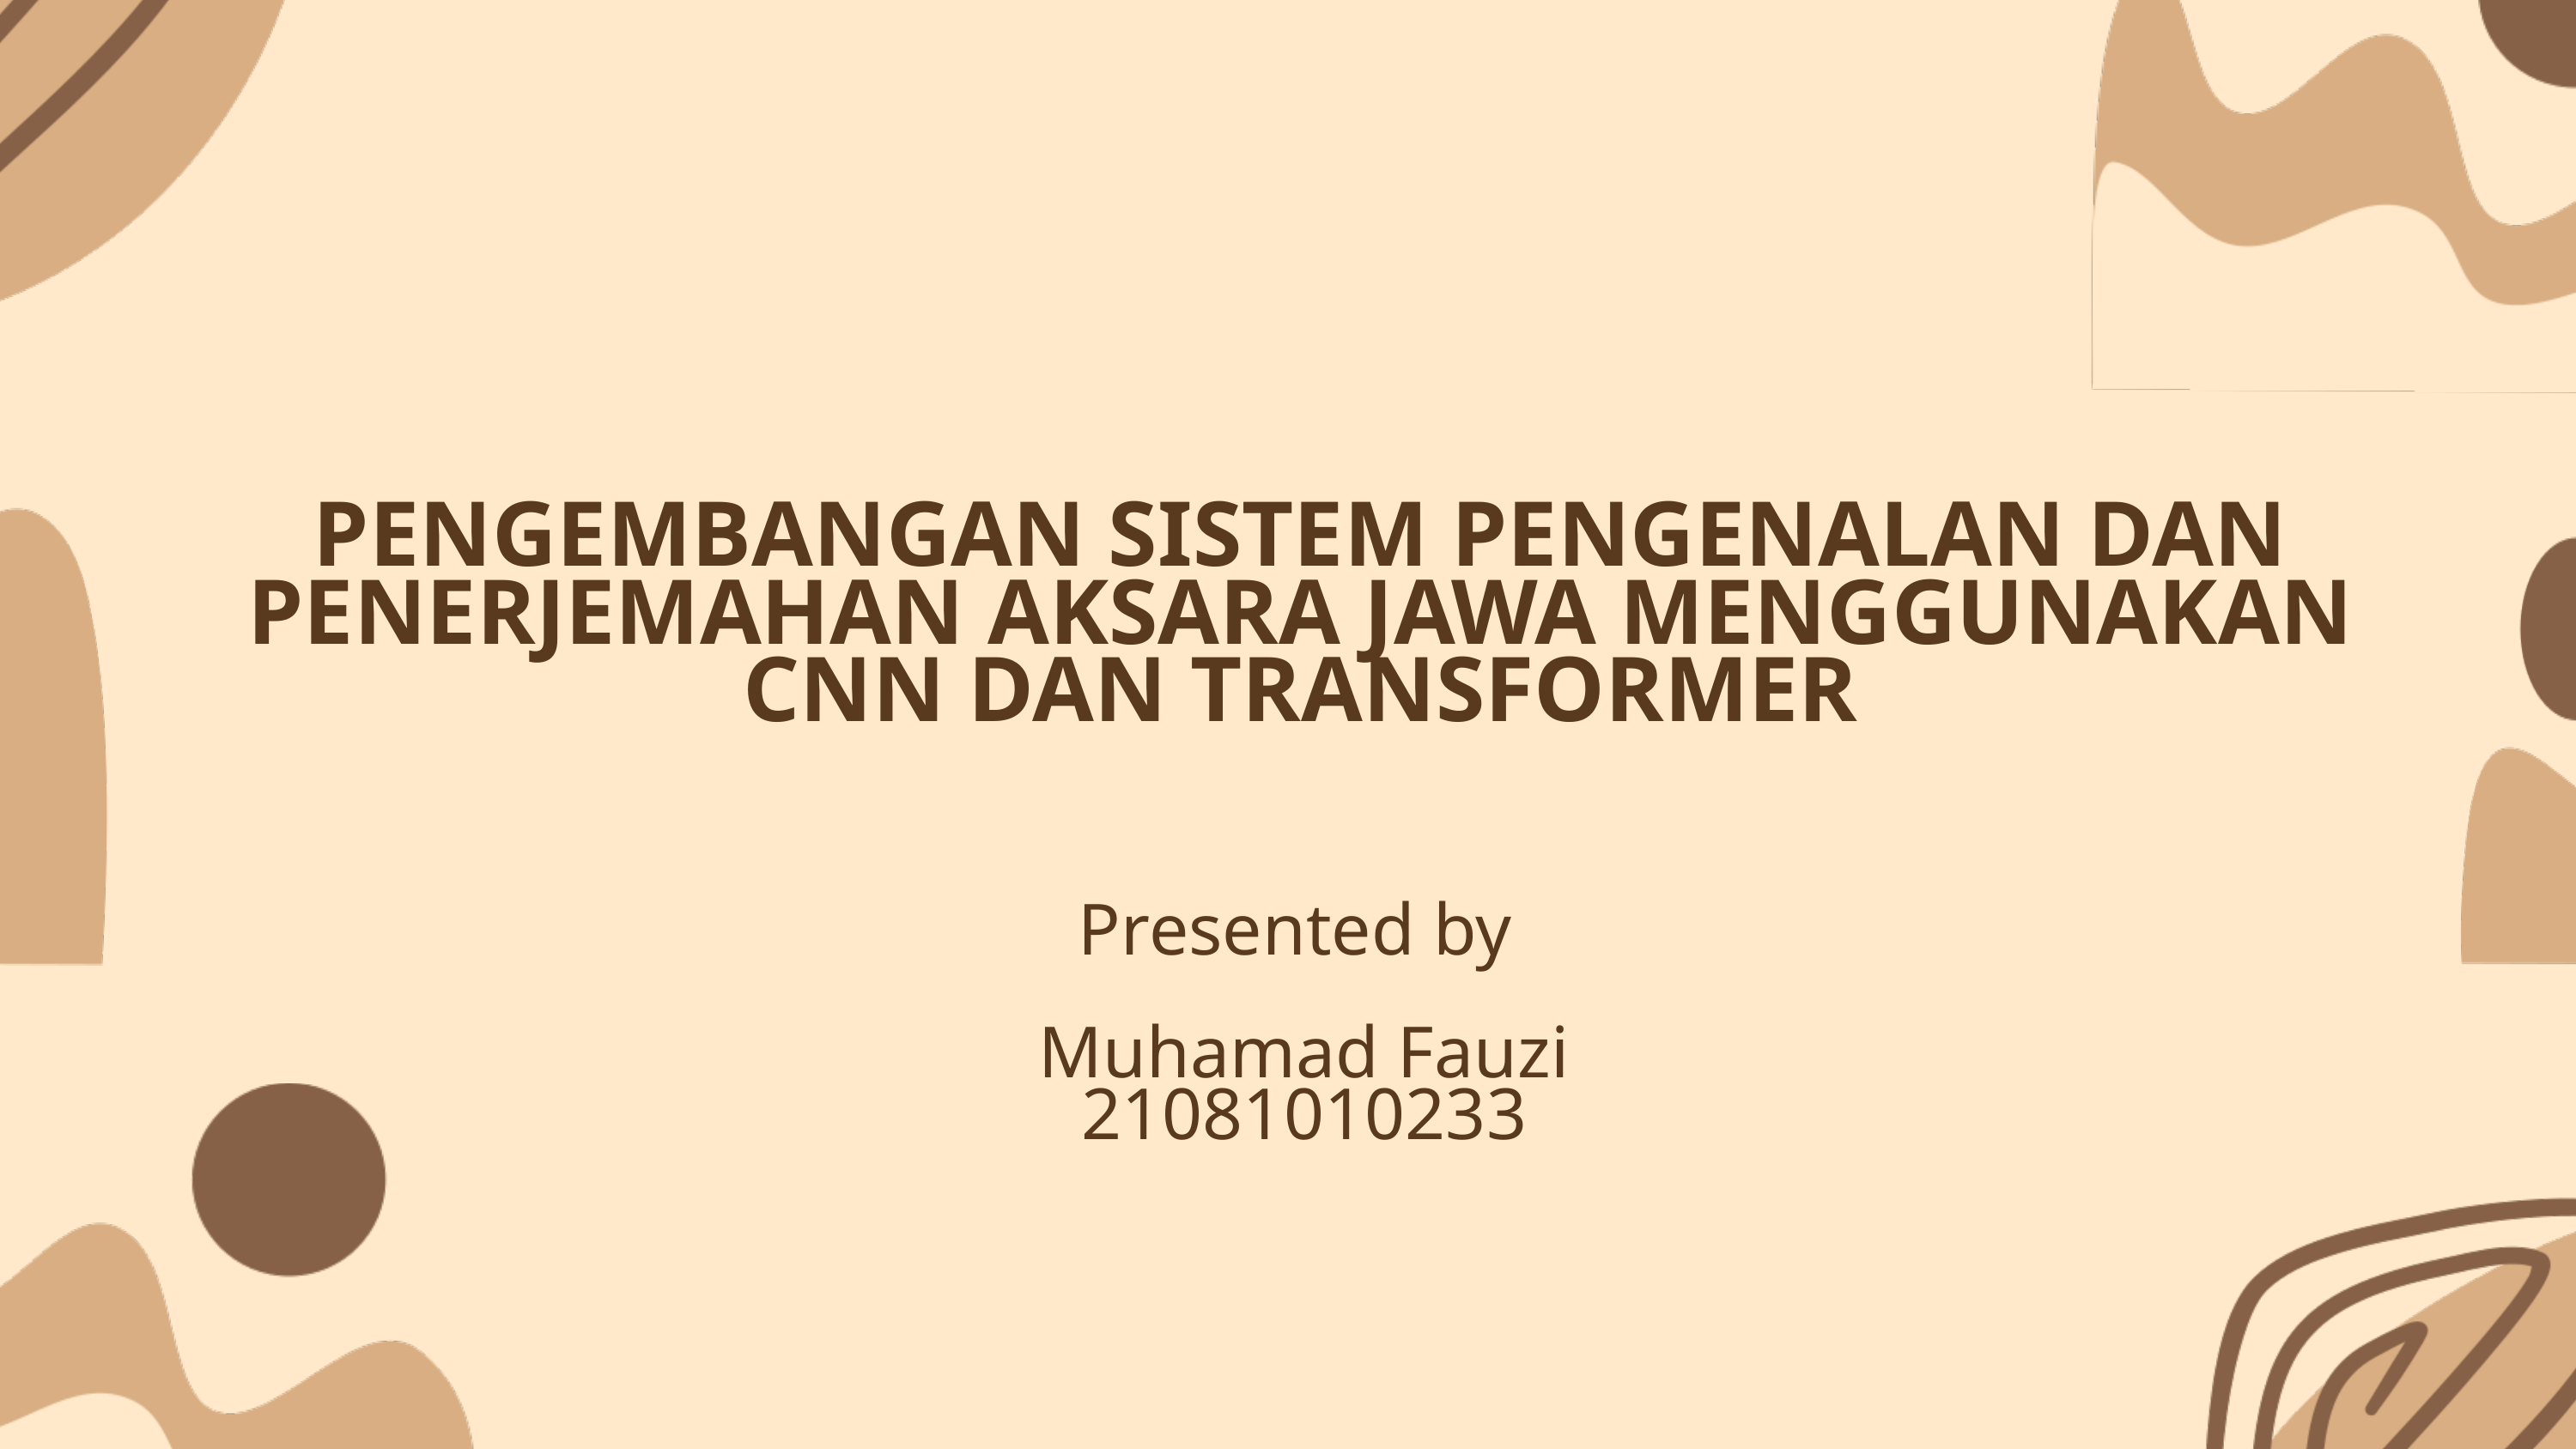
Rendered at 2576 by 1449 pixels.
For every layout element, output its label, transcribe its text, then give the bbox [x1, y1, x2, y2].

text_box [0, 483, 112, 966]
text_box [2084, 0, 2576, 395]
text_box [2174, 1188, 2576, 1449]
text_box PENGEMBANGAN SISTEM PENGENALAN DAN PENERJEMAHAN AKSARA JAWA MENGGUNAKAN CNN DAN TRANSFORMER [144, 506, 2458, 740]
text_box [0, 1083, 492, 1449]
text_box Presented by Muhamad Fauzi 21081010233 [721, 907, 1887, 1154]
text_box [2460, 483, 2576, 966]
text_box [0, 0, 341, 339]
